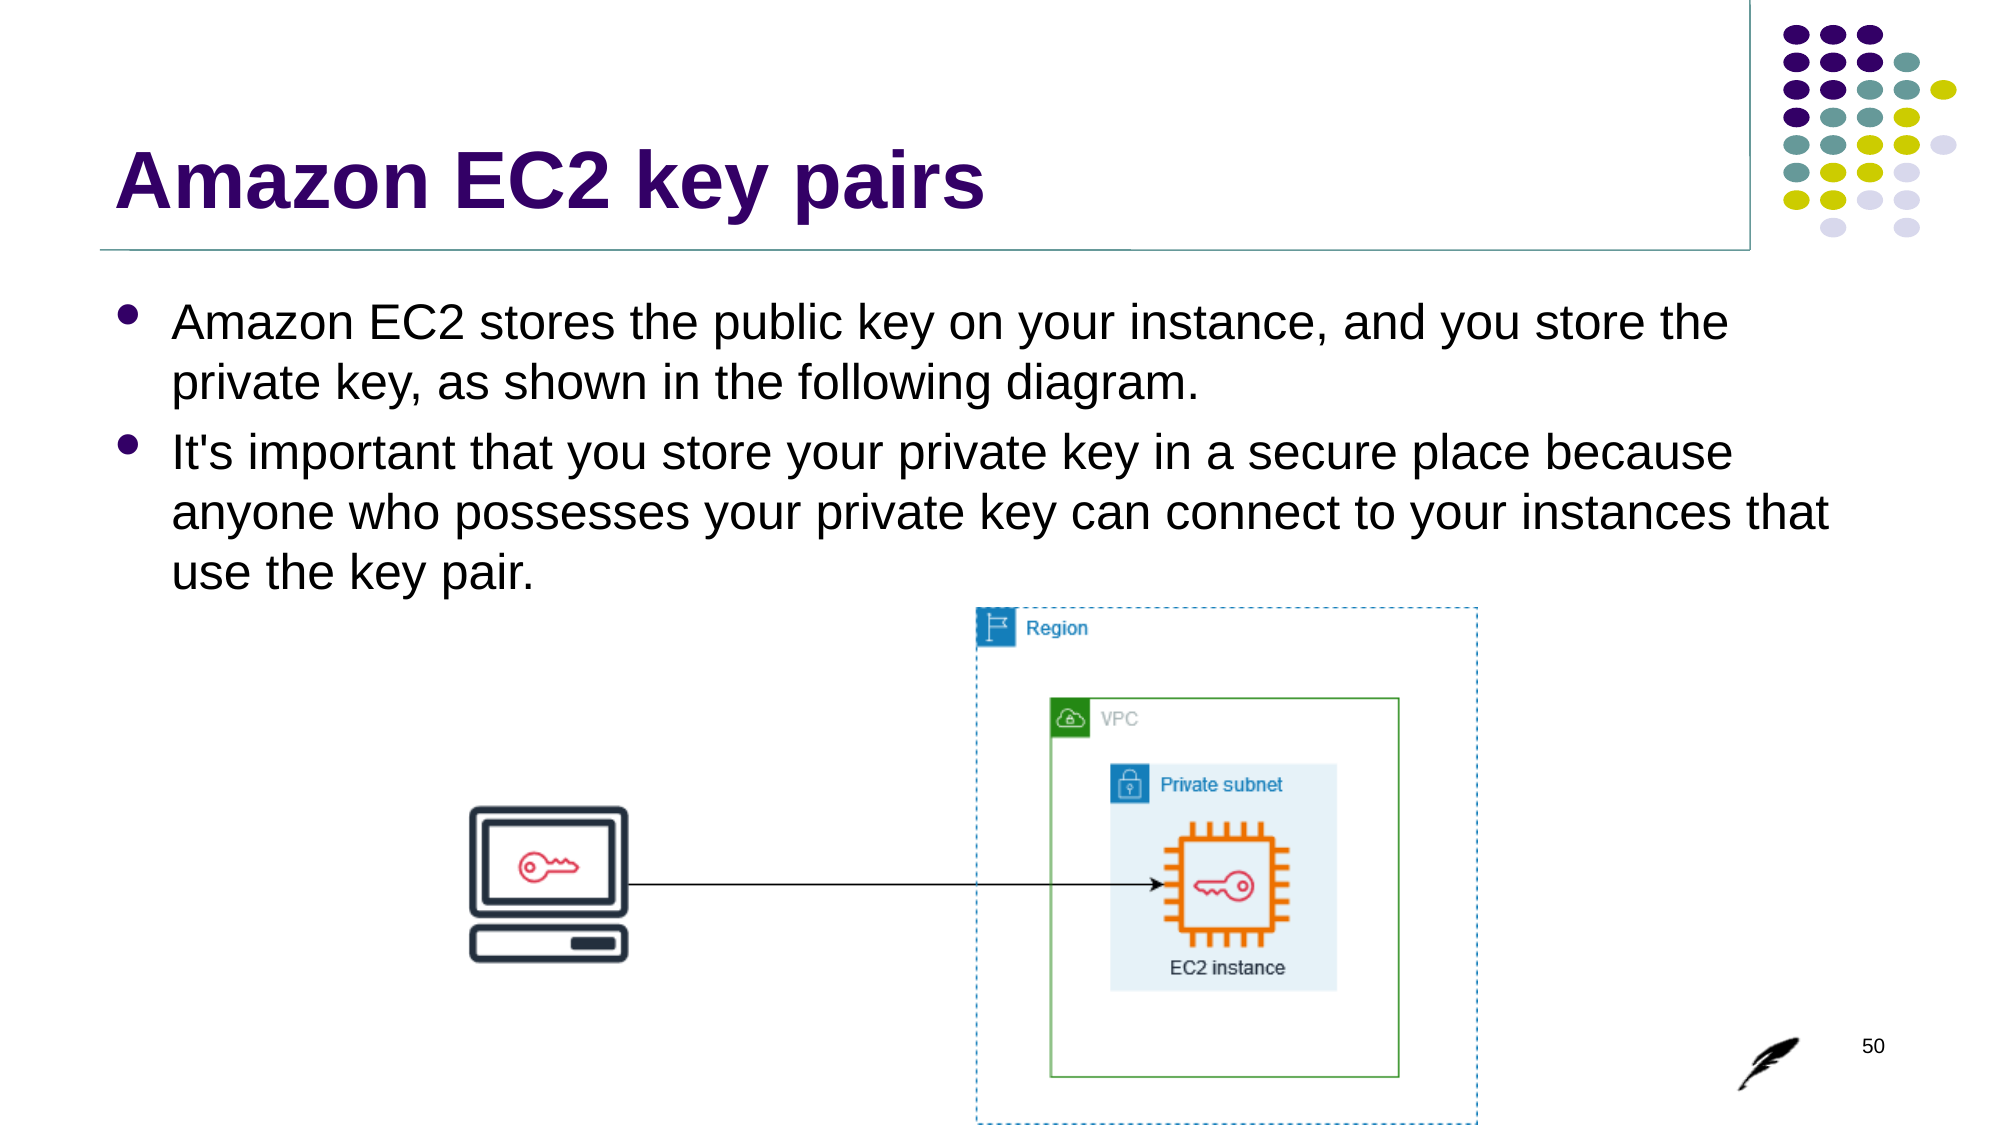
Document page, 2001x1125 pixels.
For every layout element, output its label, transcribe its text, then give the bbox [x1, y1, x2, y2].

picture [468, 607, 1478, 1125]
slide_number 50 [1478, 1025, 1900, 1100]
list Amazon EC2 stores the public key on your instance, and you store the private key, as shown in the following diagram. It's important that you store your private key in a secure place because anyone who possesses your private key can connect to your instances that use the key pair. [99, 282, 1900, 1006]
title Amazon EC2 key pairs [99, 20, 1750, 233]
